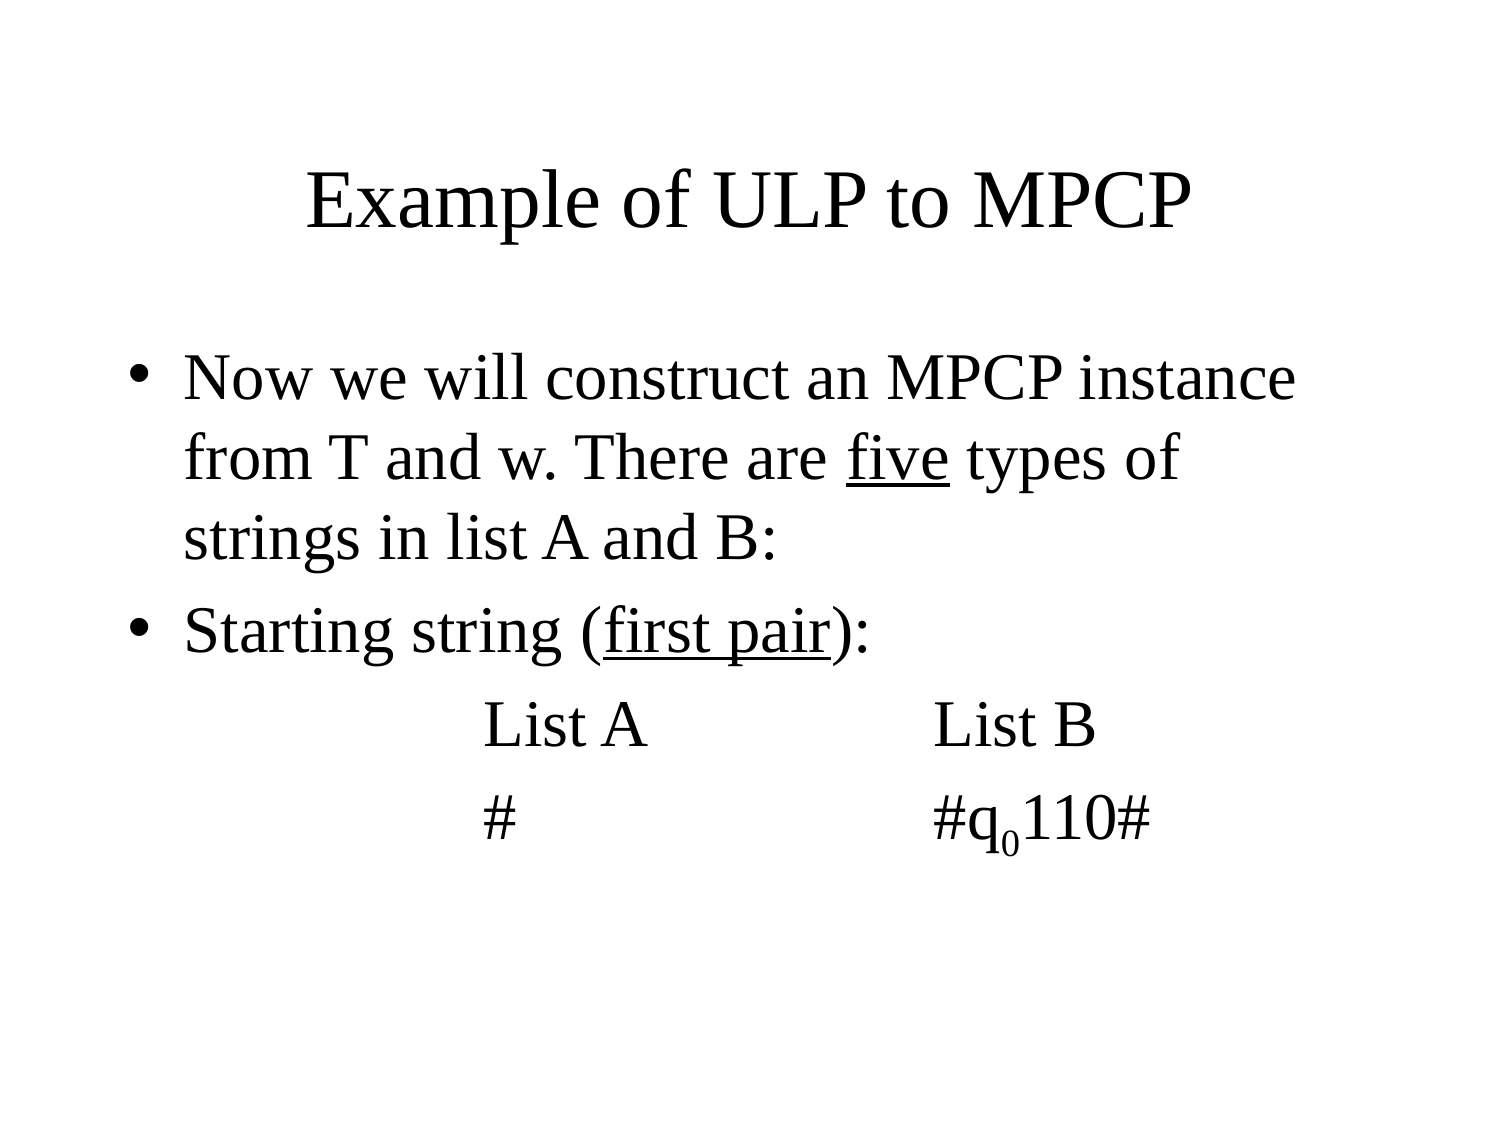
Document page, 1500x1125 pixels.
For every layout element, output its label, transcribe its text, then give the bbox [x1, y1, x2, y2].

text_box Now we will construct an MPCP instance from T and w. There are five types of strings in list A and B: Starting string (first pair): List A List B # #q0110# [112, 324, 1388, 1000]
title Example of ULP to MPCP [112, 99, 1388, 288]
